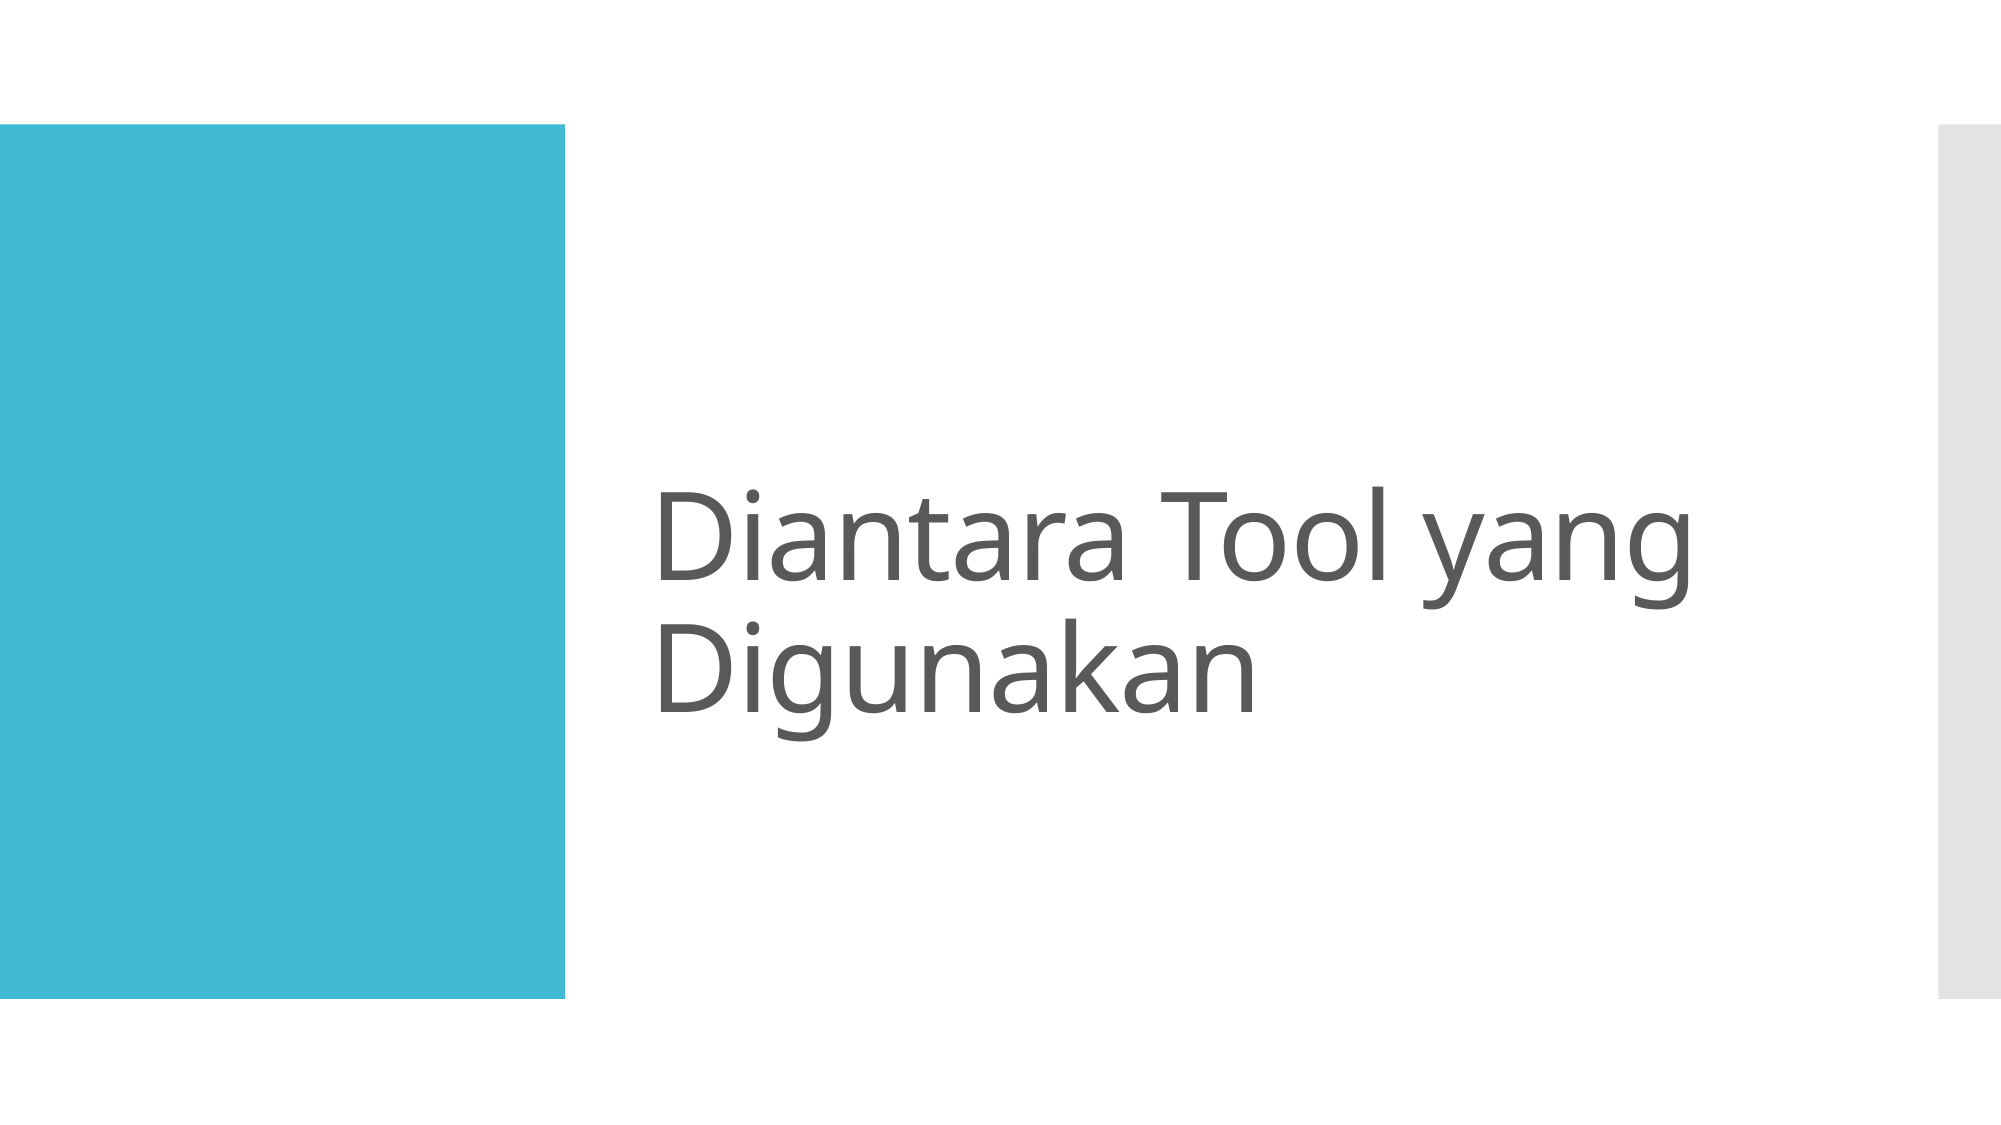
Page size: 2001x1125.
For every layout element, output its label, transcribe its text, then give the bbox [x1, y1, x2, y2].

title Diantara Tool yang Digunakan [634, 213, 1835, 747]
